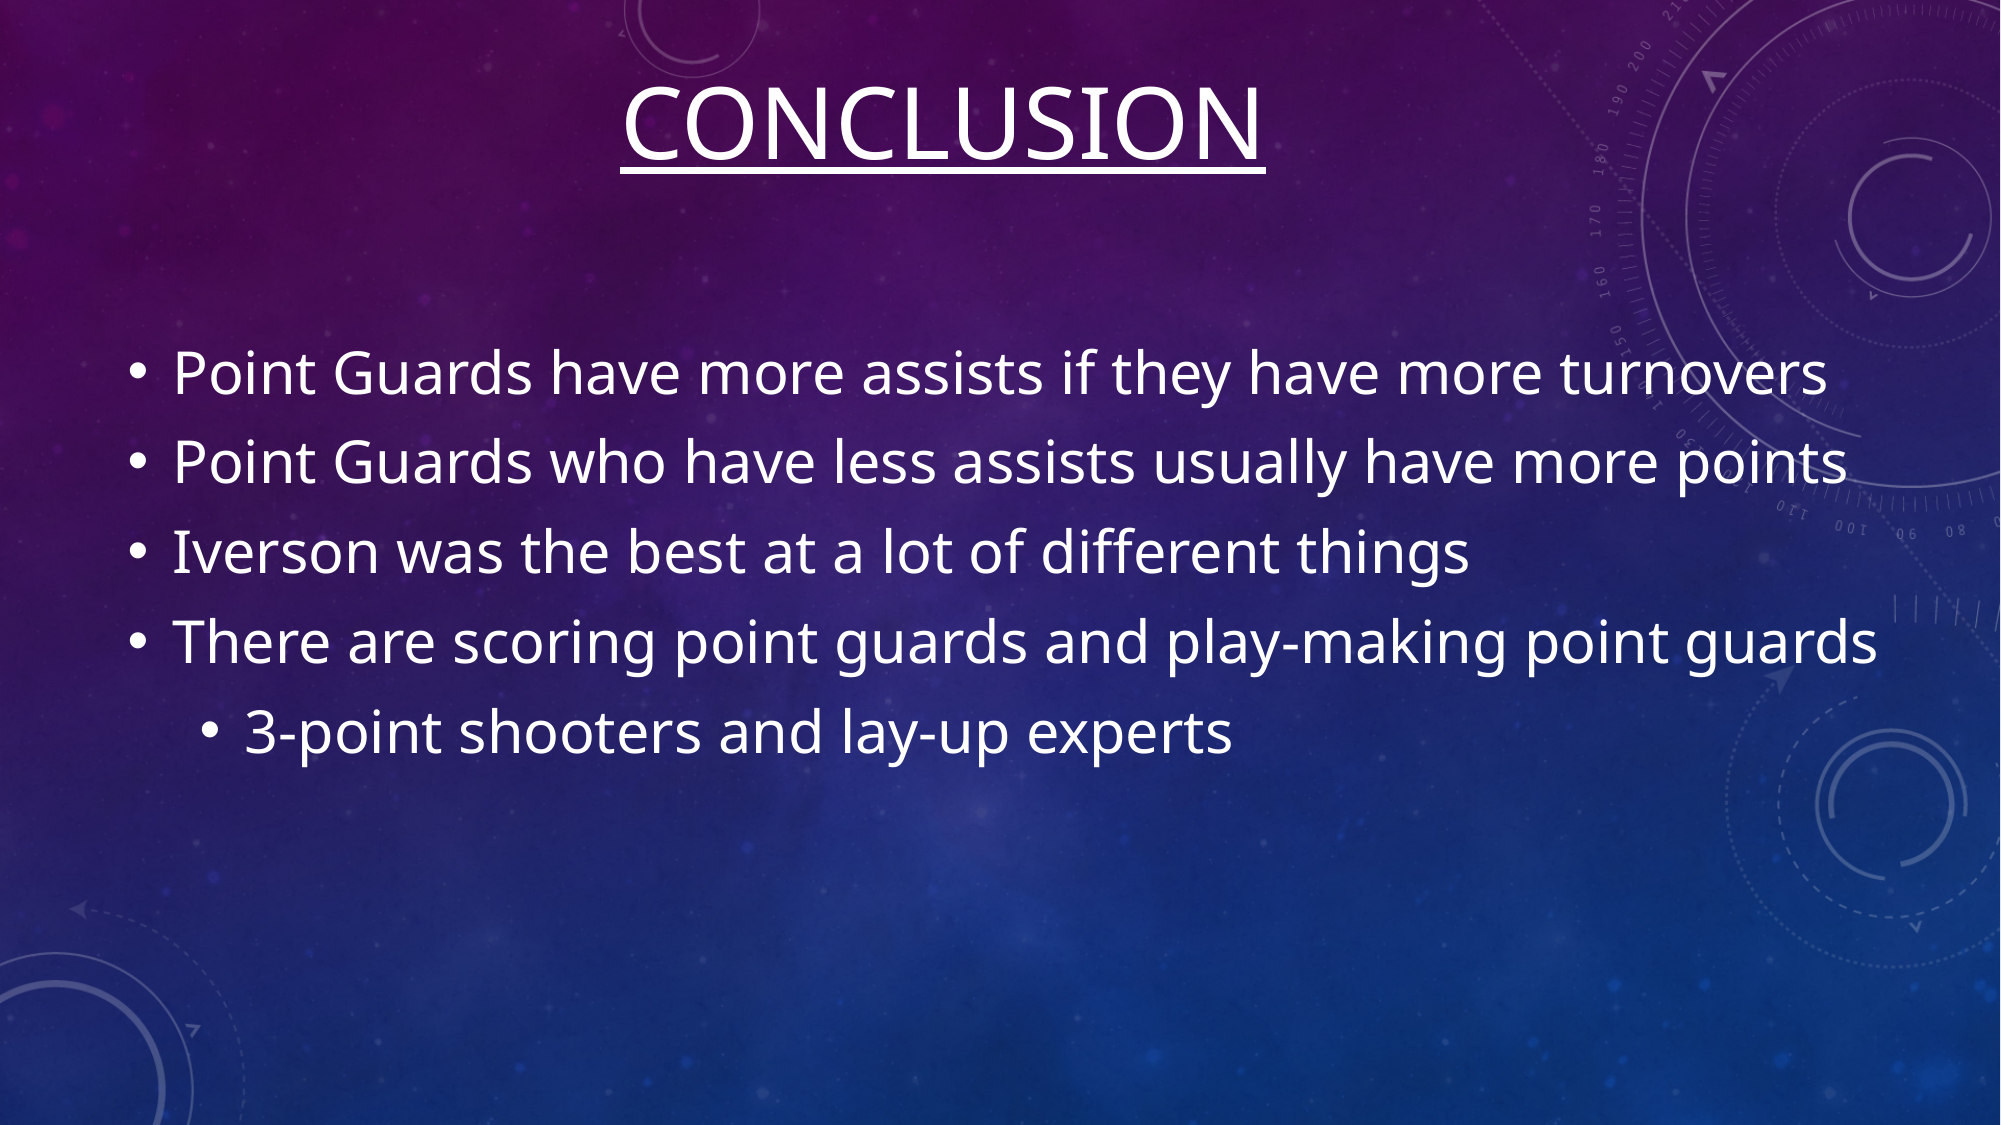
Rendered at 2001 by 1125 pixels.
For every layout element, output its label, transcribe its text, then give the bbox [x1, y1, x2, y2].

picture [0, 0, 2001, 1125]
list Point Guards have more assists if they have more turnovers Point Guards who have less assists usually have more points Iverson was the best at a lot of different things There are scoring point guards and play-making point guards 3-point shooters and lay-up experts [112, 309, 1900, 908]
title CONCLUSION [112, 0, 1775, 239]
